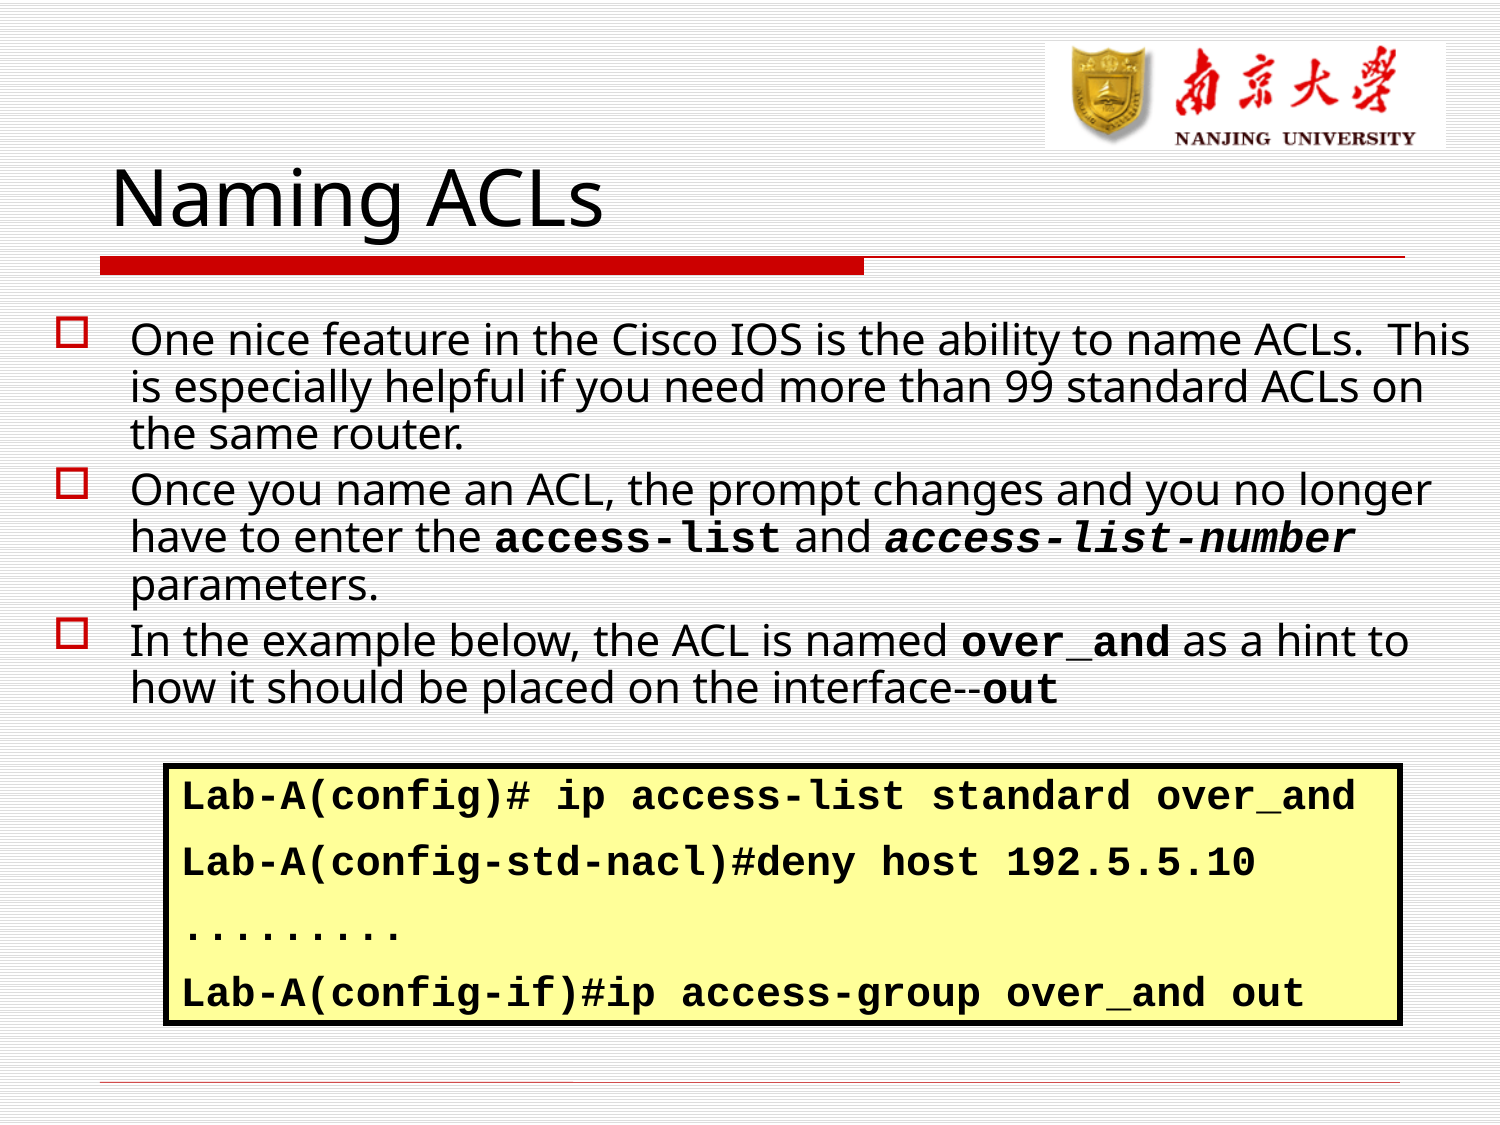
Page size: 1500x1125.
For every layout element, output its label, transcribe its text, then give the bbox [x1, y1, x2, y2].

picture [1045, 42, 1446, 148]
title Naming ACLs [94, 50, 1407, 250]
text_box Lab-A(config)# ip access-list standard over_and Lab-A(config-std-nacl)#deny host 192.5.5.10 ......... Lab-A(config-if)#ip access-group over_and out [165, 765, 1400, 1024]
list One nice feature in the Cisco IOS is the ability to name ACLs. This is especially helpful if you need more than 99 standard ACLs on the same router. Once you name an ACL, the prompt changes and you no longer have to enter the access-list and access-list-number parameters. In the example below, the ACL is named over_and as a hint to how it should be placed on the interface--out [37, 309, 1500, 752]
